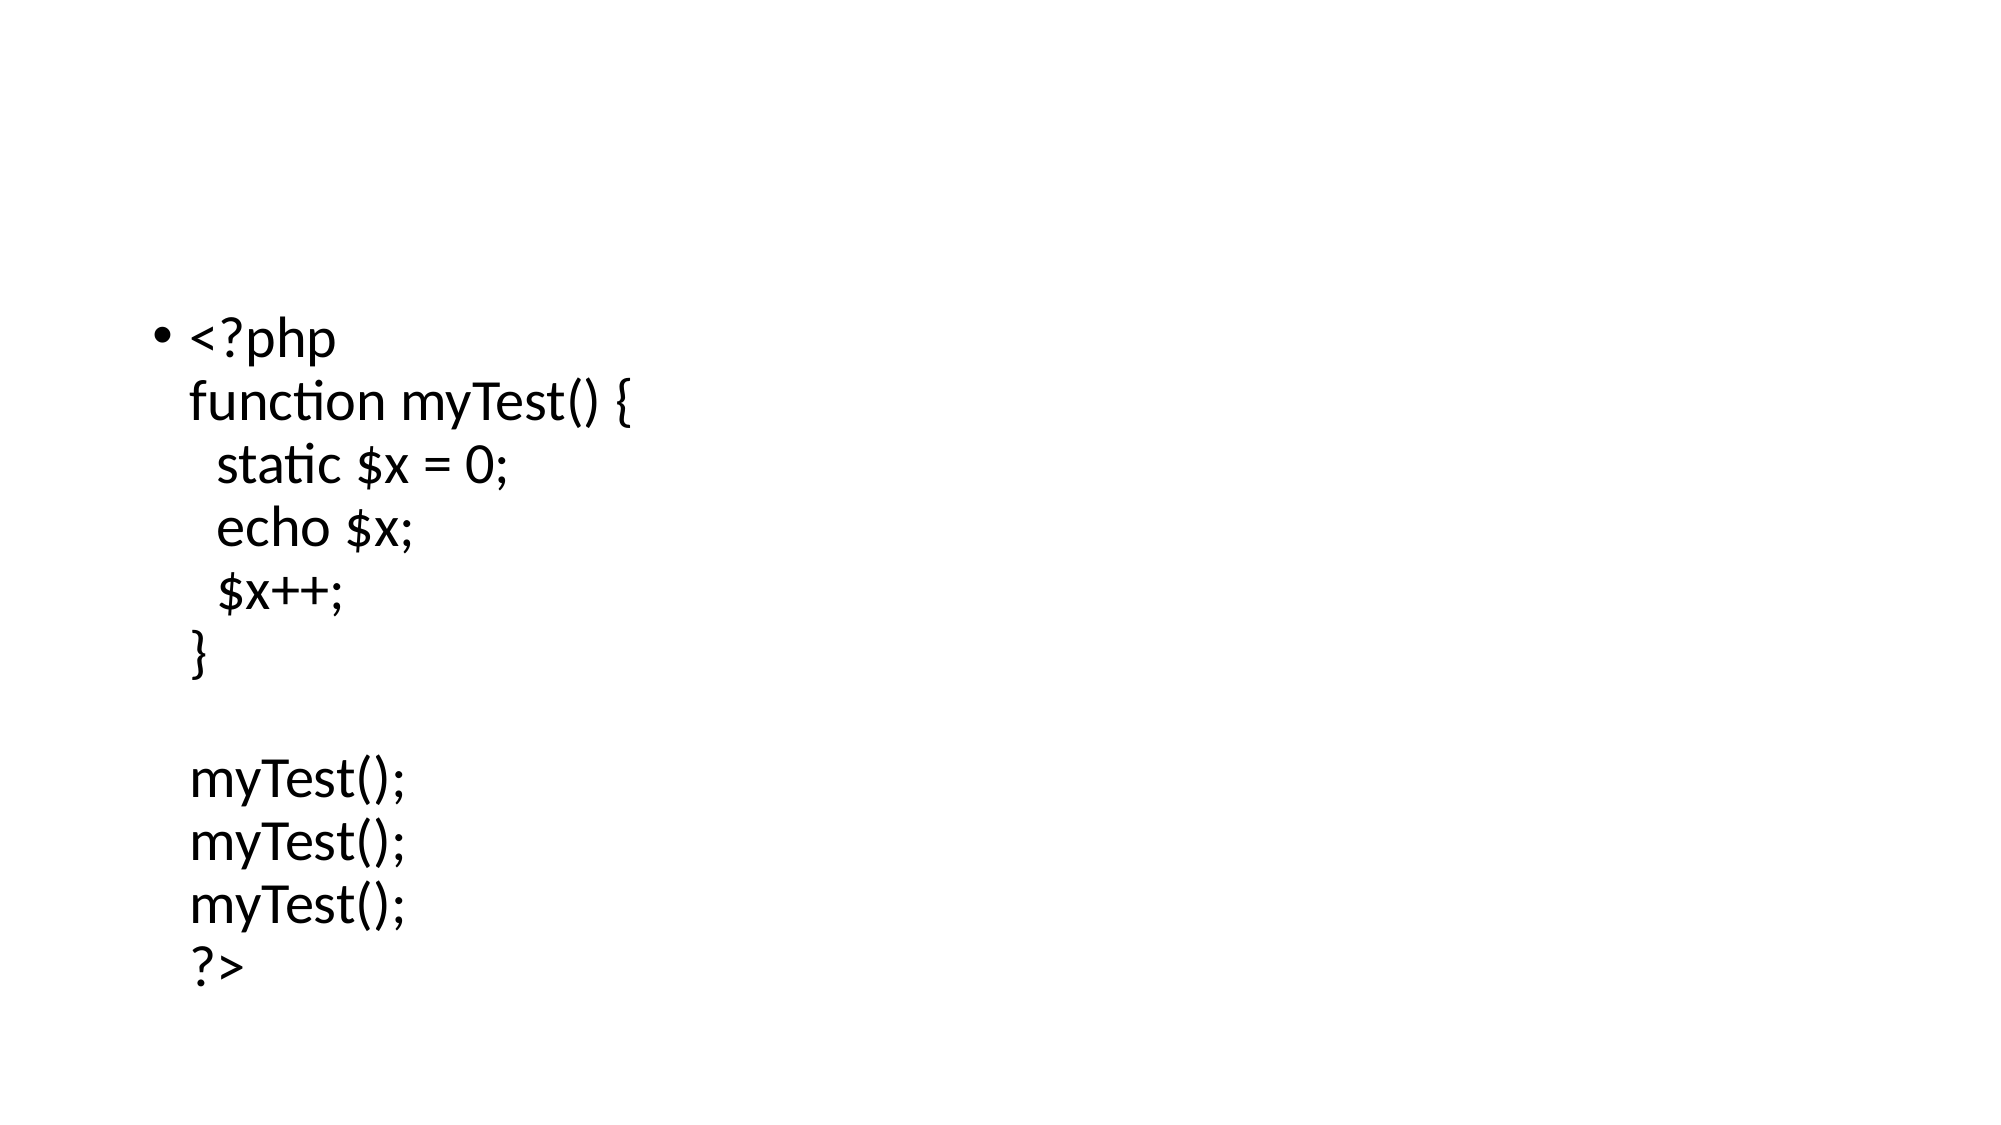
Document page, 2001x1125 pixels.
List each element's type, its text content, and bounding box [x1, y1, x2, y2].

list <?php function myTest() { static $x = 0; echo $x; $x++; } myTest(); myTest(); myTest(); ?> [137, 299, 1863, 1014]
